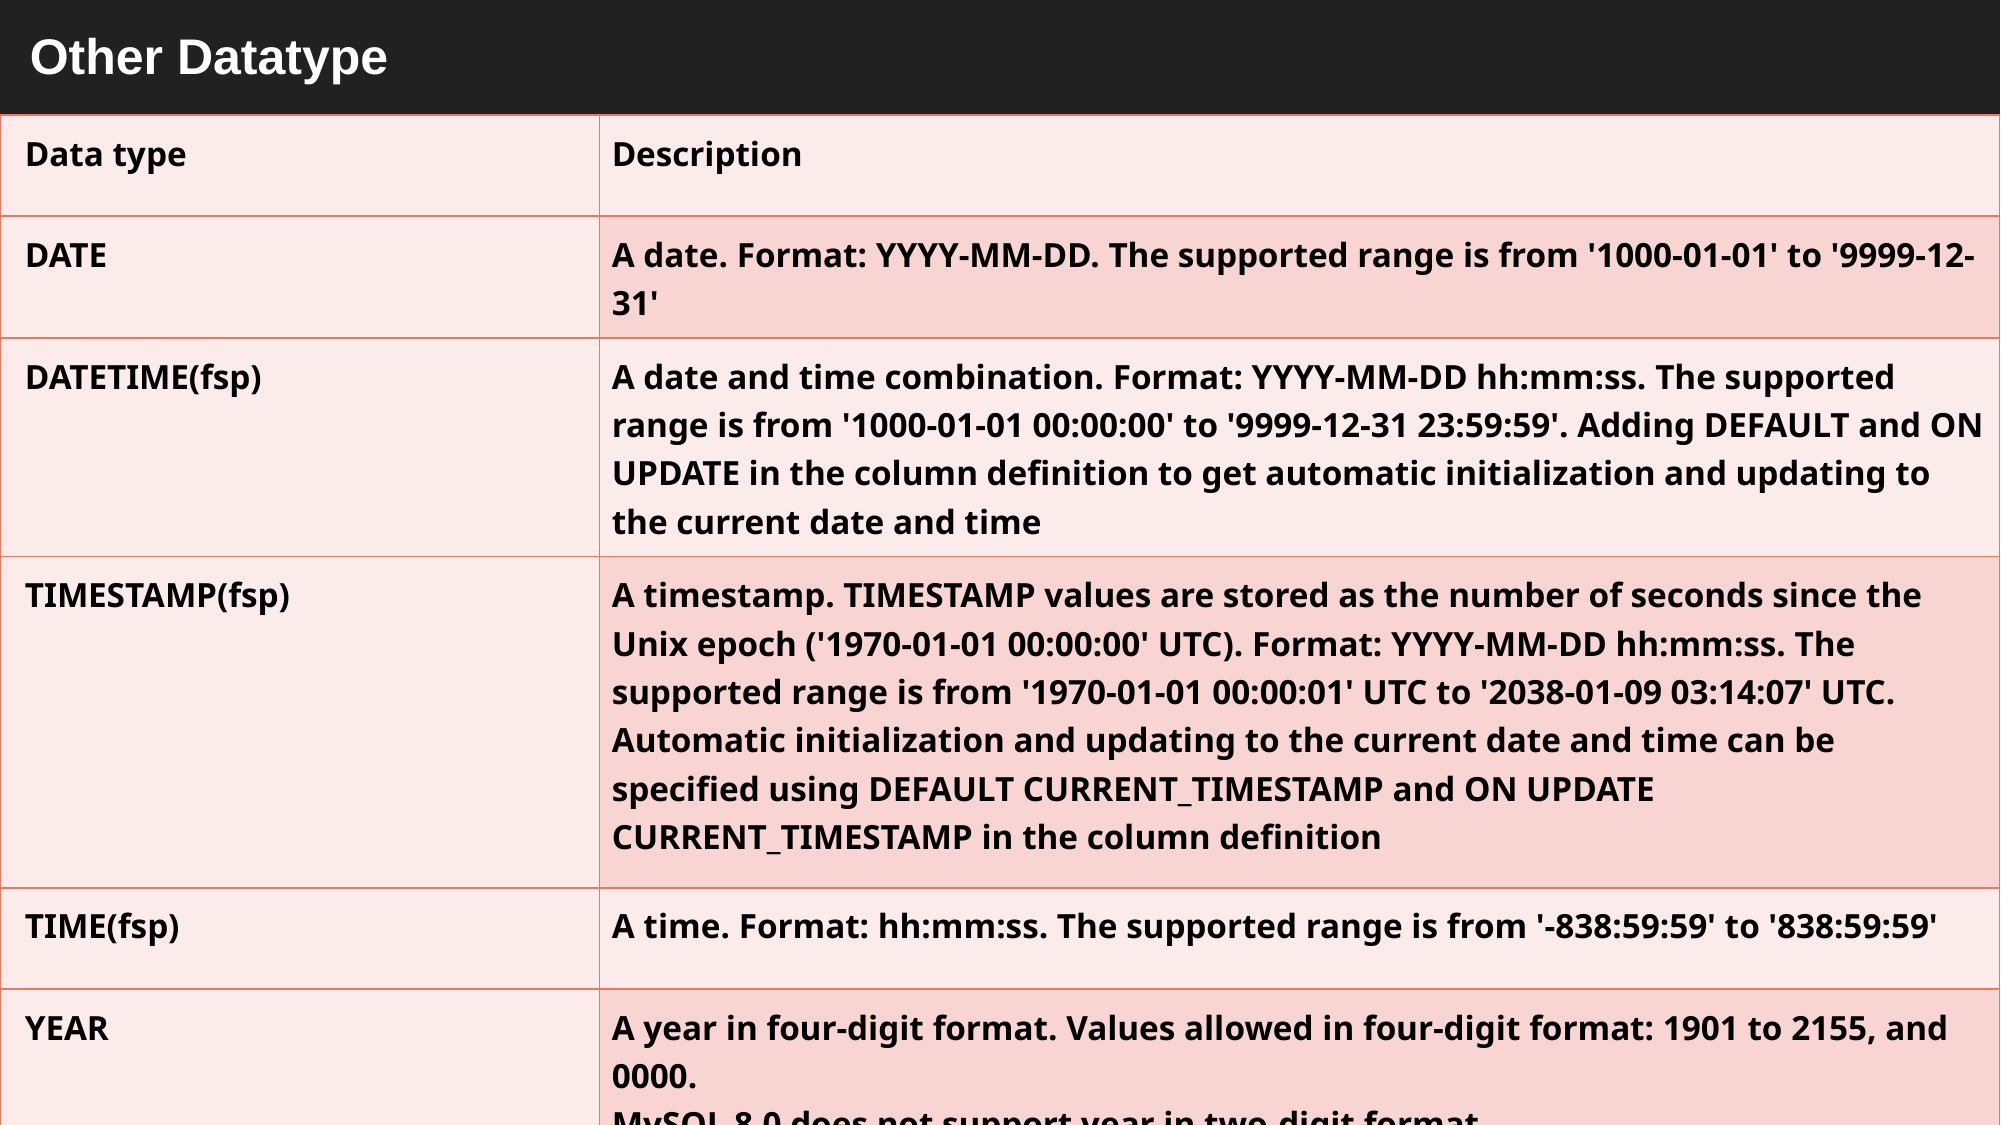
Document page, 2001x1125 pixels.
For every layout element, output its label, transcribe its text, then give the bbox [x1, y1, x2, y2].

text_box Other Datatype [14, 16, 840, 92]
table_cell DATE [1, 256, 599, 337]
table_cell A date. Format: YYYY-MM-DD. The supported range is from '1000-01-01' to '9999-12-31' [600, 256, 1999, 337]
table_cell A date and time combination. Format: YYYY-MM-DD hh:mm:ss. The supported range is from '1000-01-01 00:00:00' to '9999-12-31 23:59:59'. Adding DEFAULT and ON UPDATE in the column definition to get automatic initialization and updating to the current date and time [600, 339, 1999, 556]
table_cell A year in four-digit format. Values allowed in four-digit format: 1901 to 2155, and 0000. MySQL 8.0 does not support year in two-digit format. [600, 990, 1999, 1125]
table_cell YEAR [1, 990, 599, 1125]
text_box [0, 115, 2000, 256]
table_cell TIME(fsp) [1, 889, 599, 988]
table_cell A time. Format: hh:mm:ss. The supported range is from '-838:59:59' to '838:59:59' [600, 889, 1999, 988]
table_cell TIMESTAMP(fsp) [1, 557, 599, 887]
table_cell A timestamp. TIMESTAMP values are stored as the number of seconds since the Unix epoch ('1970-01-01 00:00:00' UTC). Format: YYYY-MM-DD hh:mm:ss. The supported range is from '1970-01-01 00:00:01' UTC to '2038-01-09 03:14:07' UTC. Automatic initialization and updating to the current date and time can be specified using DEFAULT CURRENT_TIMESTAMP and ON UPDATE CURRENT_TIMESTAMP in the column definition [600, 557, 1999, 887]
table_cell DATETIME(fsp) [1, 339, 599, 556]
